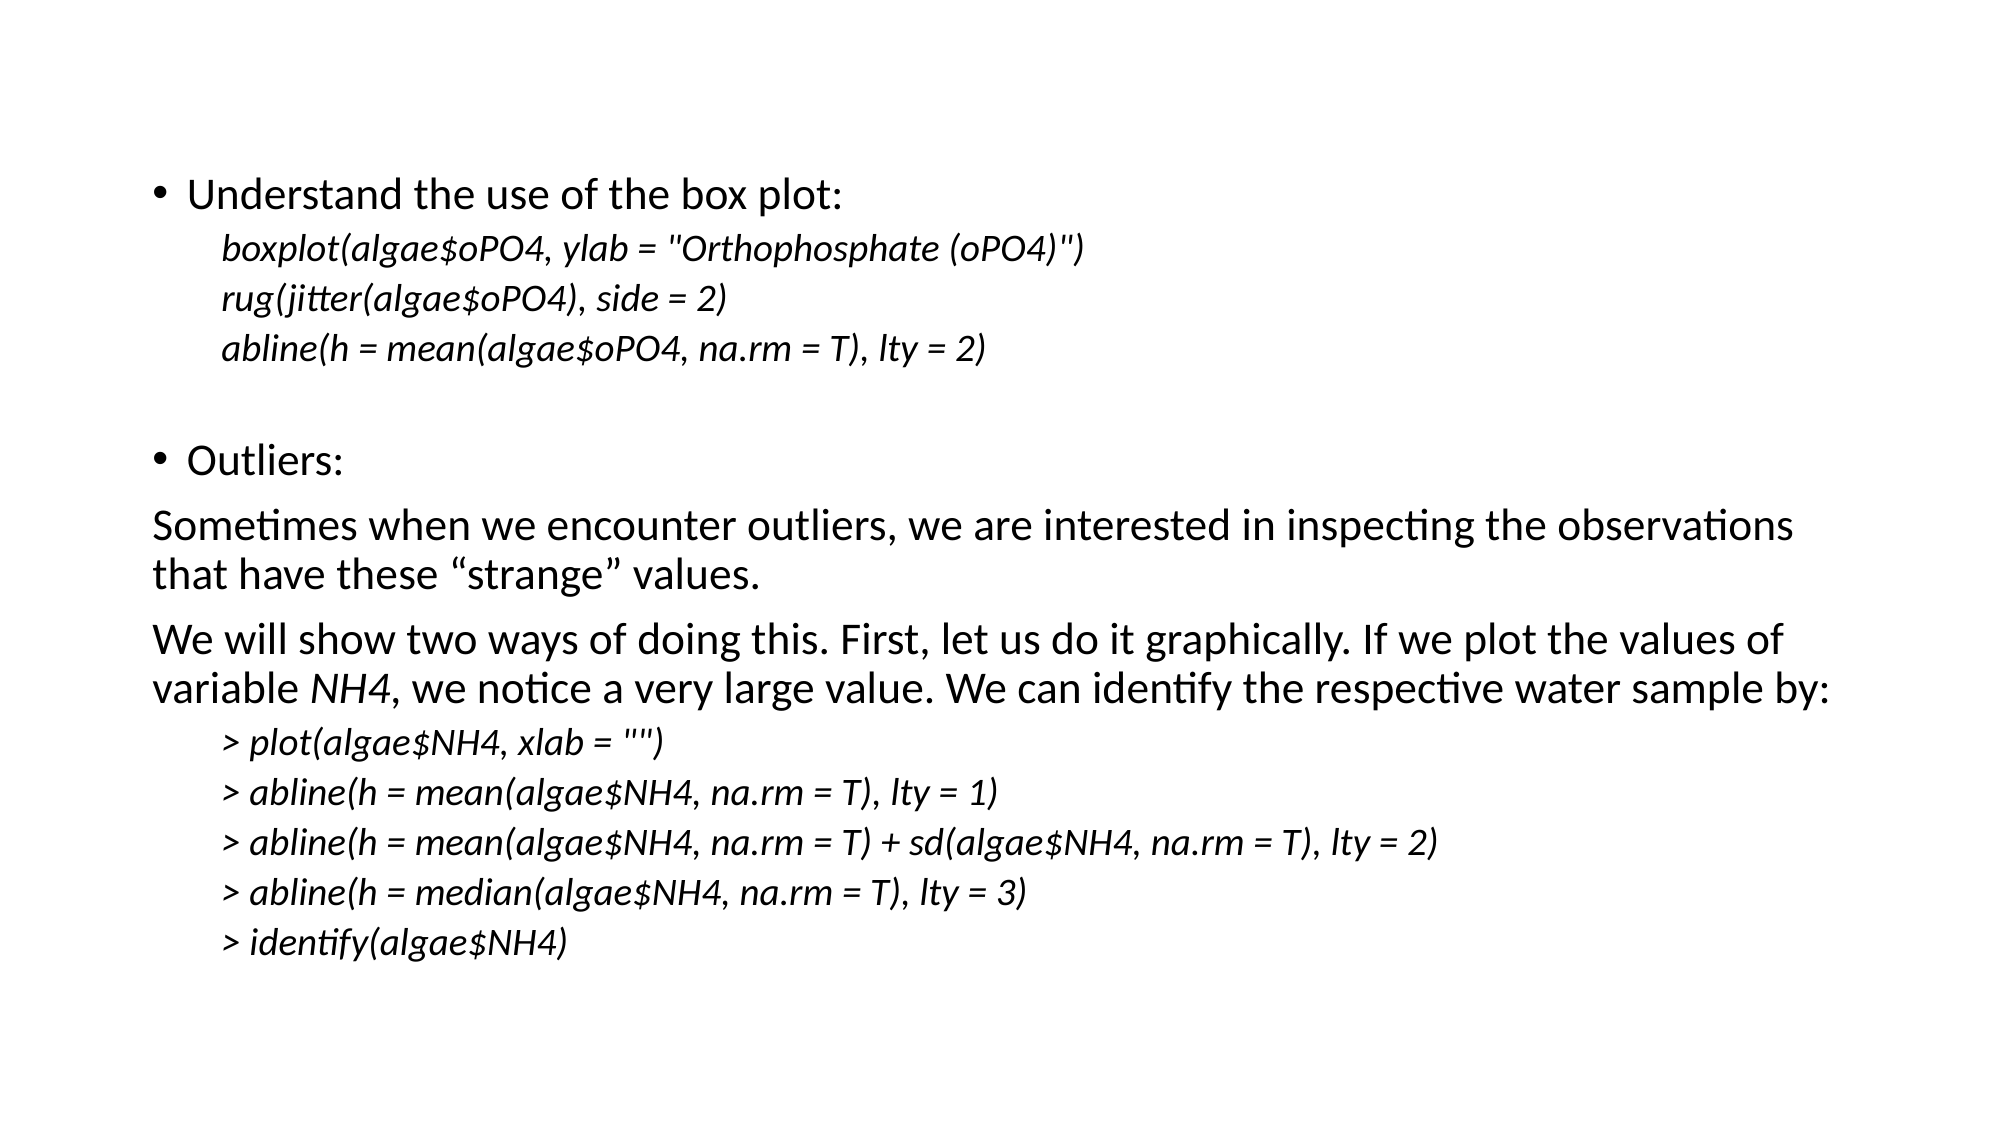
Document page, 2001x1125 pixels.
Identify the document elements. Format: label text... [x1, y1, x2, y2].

list Understand the use of the box plot: boxplot(algae$oPO4, ylab = "Orthophosphate (oPO4)") rug(jitter(algae$oPO4), side = 2) abline(h = mean(algae$oPO4, na.rm = T), lty = 2) Outliers: Sometimes when we encounter outliers, we are interested in inspecting the observations that have these “strange” values. We will show two ways of doing this. First, let us do it graphically. If we plot the values of variable NH4, we notice a very large value. We can identify the respective water sample by: > plot(algae$NH4, xlab = "") > abline(h = mean(algae$NH4, na.rm = T), lty = 1) > abline(h = mean(algae$NH4, na.rm = T) + sd(algae$NH4, na.rm = T), lty = 2) > abline(h = median(algae$NH4, na.rm = T), lty = 3) > identify(algae$NH4) [137, 162, 1863, 1014]
